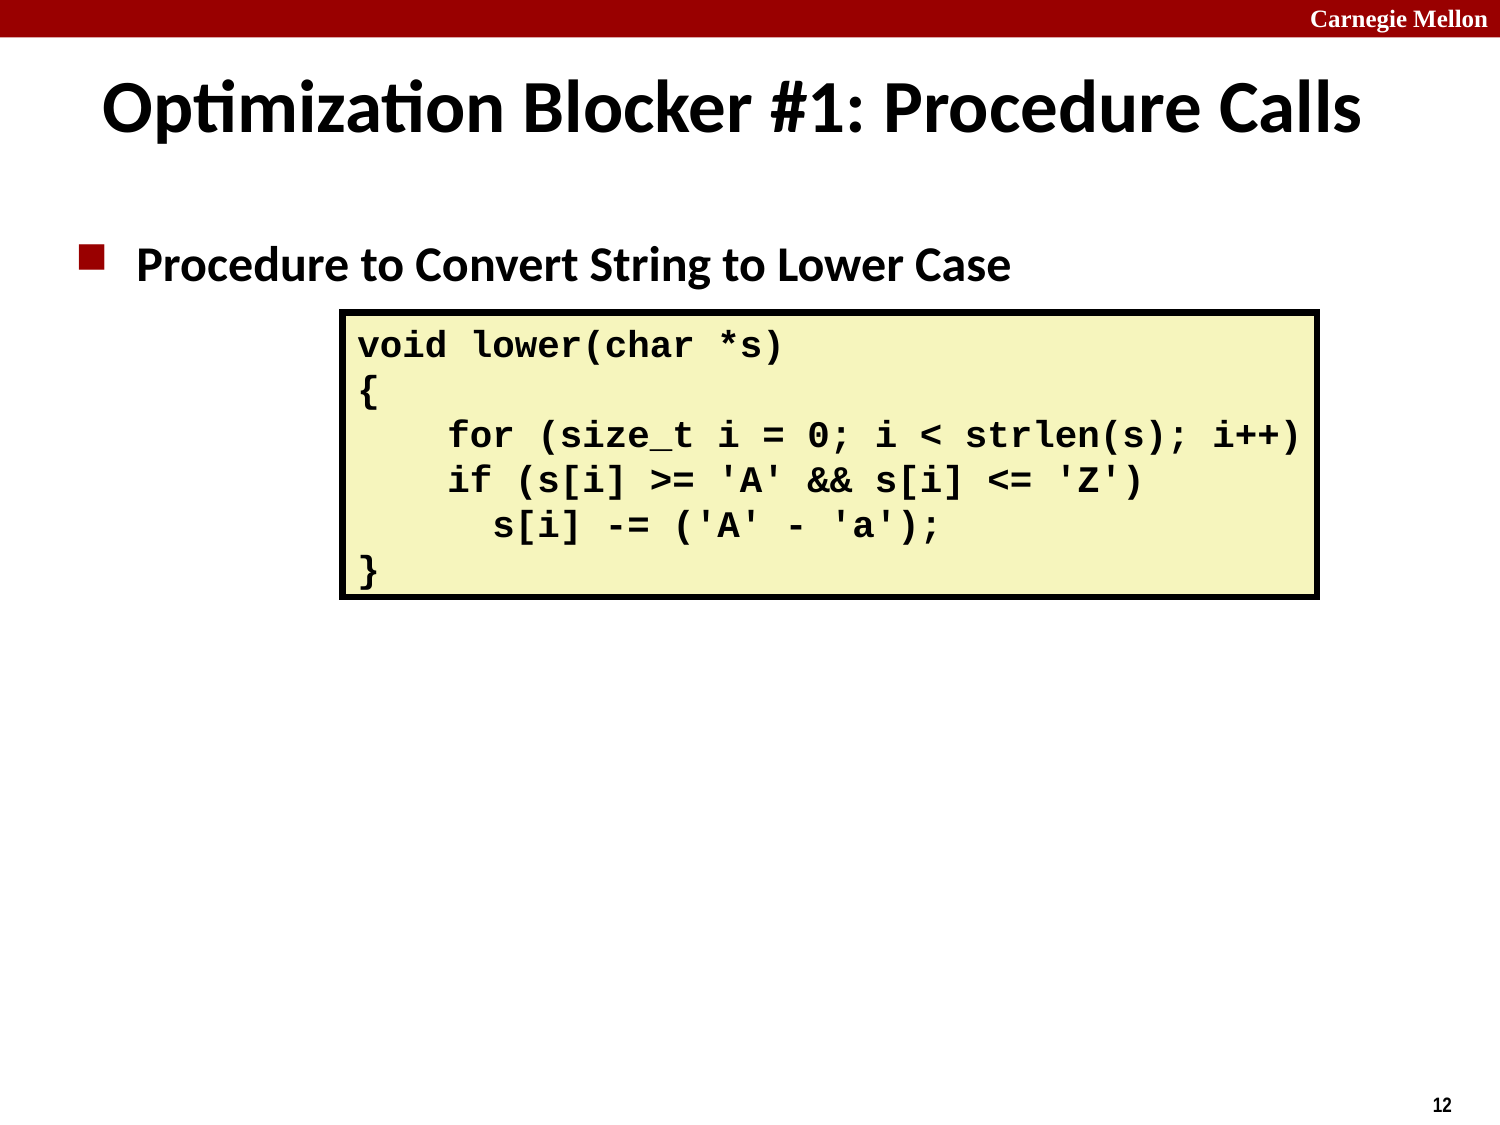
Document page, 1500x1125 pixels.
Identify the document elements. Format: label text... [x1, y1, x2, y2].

title Optimization Blocker #1: Procedure Calls [87, 55, 1476, 151]
list Procedure to Convert String to Lower Case [64, 223, 1361, 1040]
text_box void lower(char *s) { for (size_t i = 0; i < strlen(s); i++) if (s[i] >= 'A' && s[i] <= 'Z') s[i] -= ('A' - 'a'); } [342, 312, 1318, 597]
